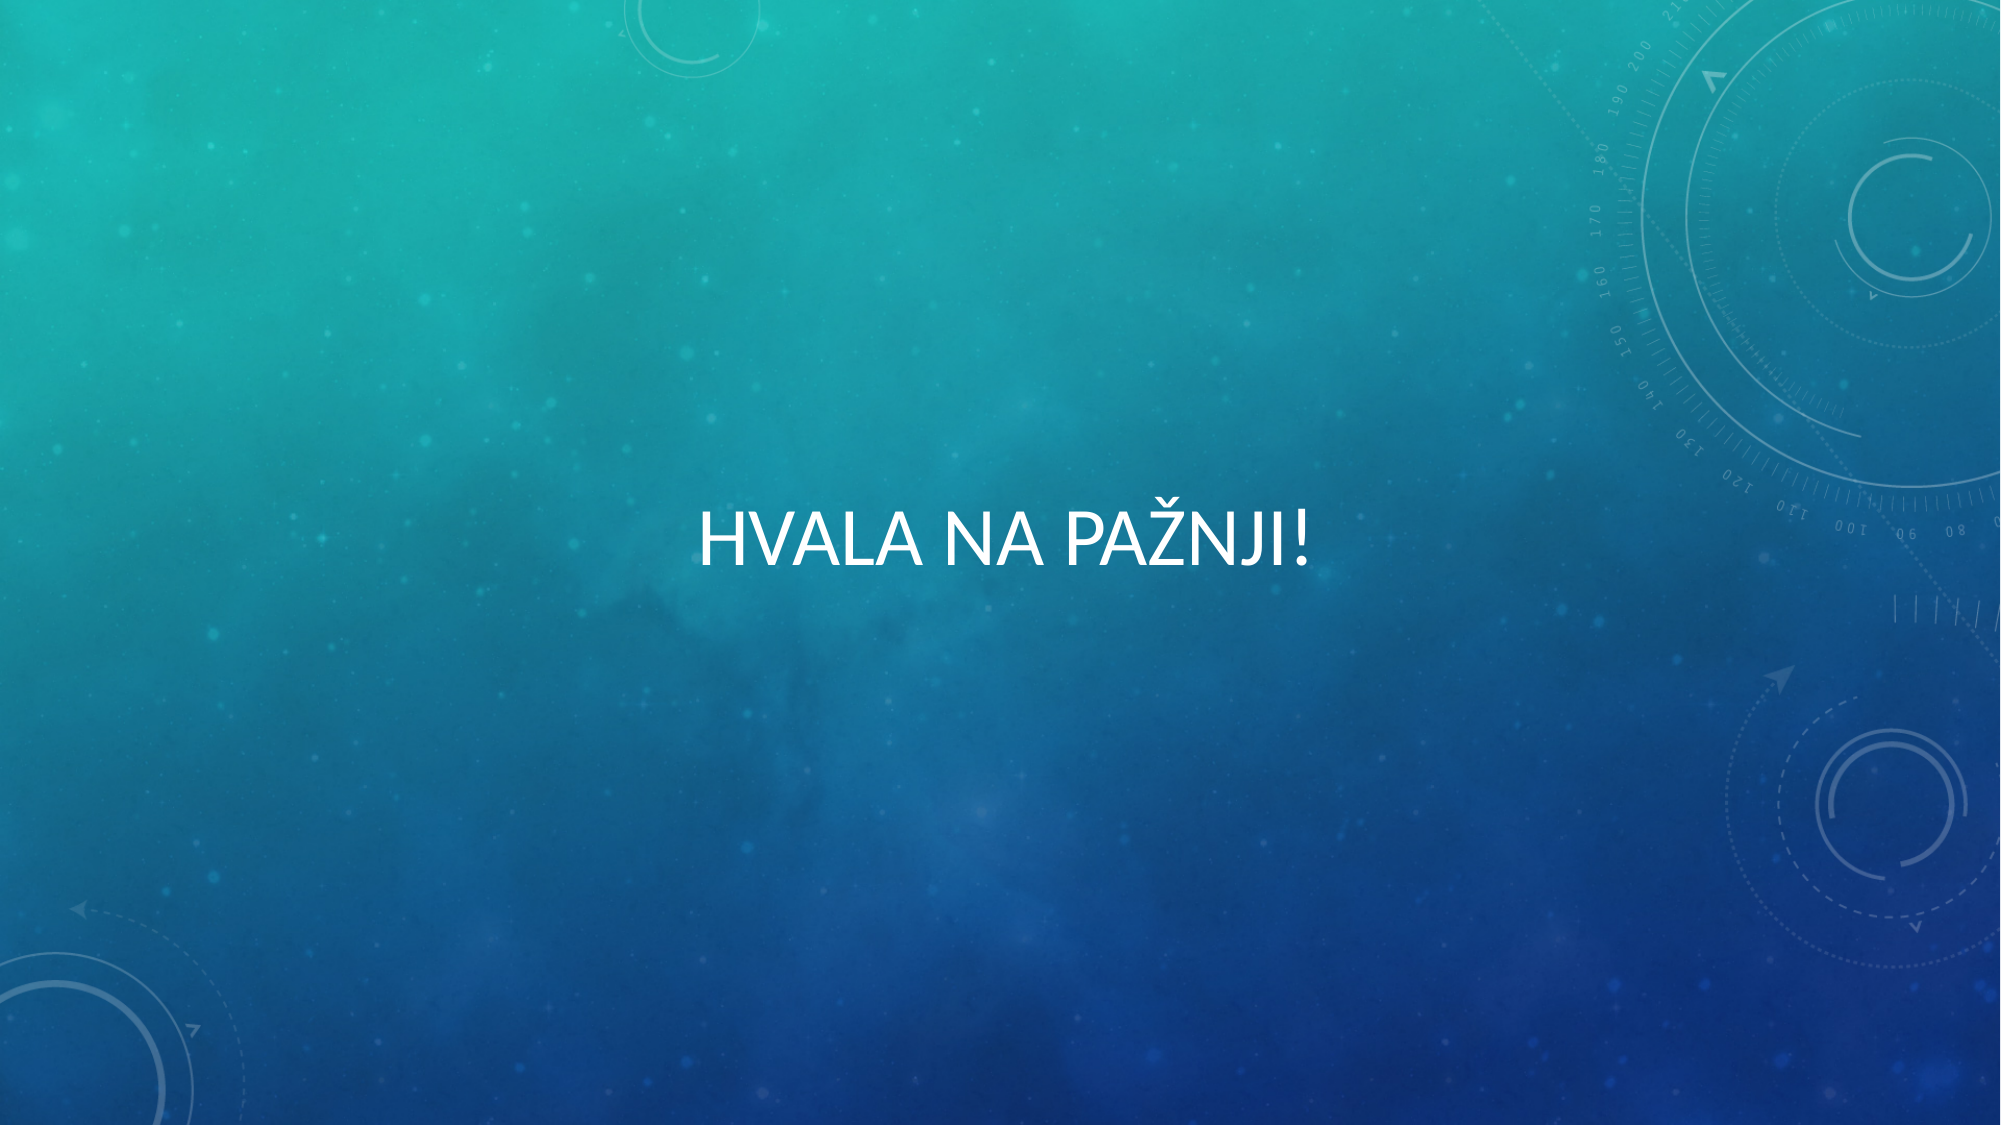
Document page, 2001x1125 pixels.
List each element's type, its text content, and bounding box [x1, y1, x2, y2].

picture [0, 0, 2001, 1125]
text_box HVALA NA PAŽNJI! [682, 475, 1809, 590]
